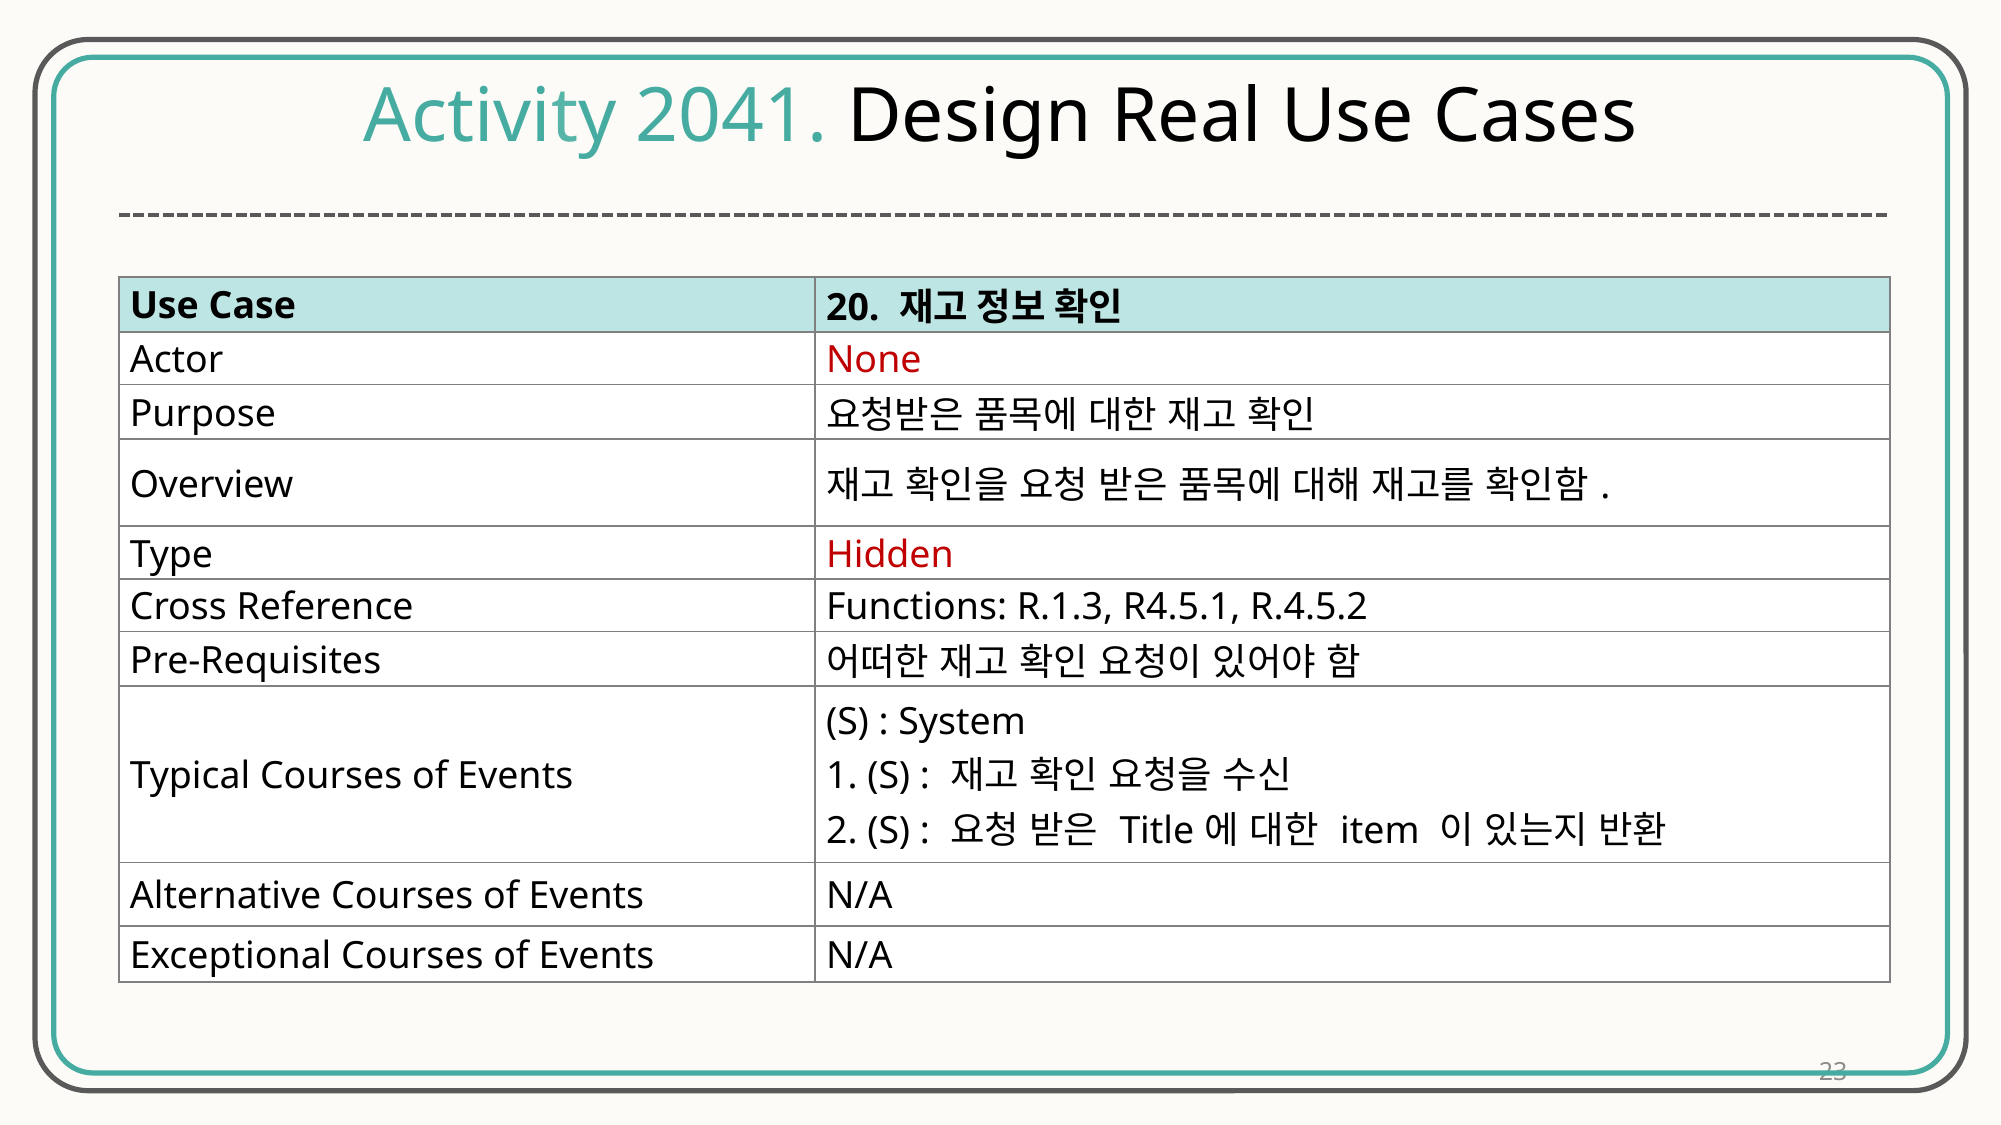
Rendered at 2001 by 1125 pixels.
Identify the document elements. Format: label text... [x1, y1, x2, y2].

text_box Activity 2041. Design Real Use Cases [348, 58, 1653, 164]
table_cell 재고 확인을 요청 받은 품목에 대해 재고를 확인함. [816, 440, 1889, 525]
table_cell Hidden [816, 527, 1889, 578]
text_box [33, 38, 1968, 1092]
table_header 20. 재고 정보 확인 [816, 278, 1889, 331]
table_header Use Case [120, 278, 814, 331]
table_cell Pre-Requisites [120, 632, 814, 685]
table_cell (S) : System 1. (S) : 재고 확인 요청을 수신 2. (S) : 요청 받은 Title에 대한 item 이 있는지 반환 [816, 687, 1889, 862]
table_cell Type [120, 527, 814, 578]
slide_number 23 [1412, 1042, 1863, 1103]
table_cell Actor [120, 333, 814, 384]
table_cell 요청받은 품목에 대한 재고 확인 [816, 385, 1889, 438]
table_cell None [816, 333, 1889, 384]
table_cell Typical Courses of Events [120, 687, 814, 862]
table_cell N/A [816, 927, 1889, 981]
table_cell 어떠한 재고 확인 요청이 있어야 함 [816, 632, 1889, 685]
table_cell Cross Reference [120, 580, 814, 631]
table_cell N/A [816, 863, 1889, 925]
table_cell Exceptional Courses of Events [120, 927, 814, 981]
table_cell Alternative Courses of Events [120, 863, 814, 925]
table_cell Purpose [120, 385, 814, 438]
table_cell Overview [120, 440, 814, 525]
table_cell Functions: R.1.3, R4.5.1, R.4.5.2 [816, 580, 1889, 631]
